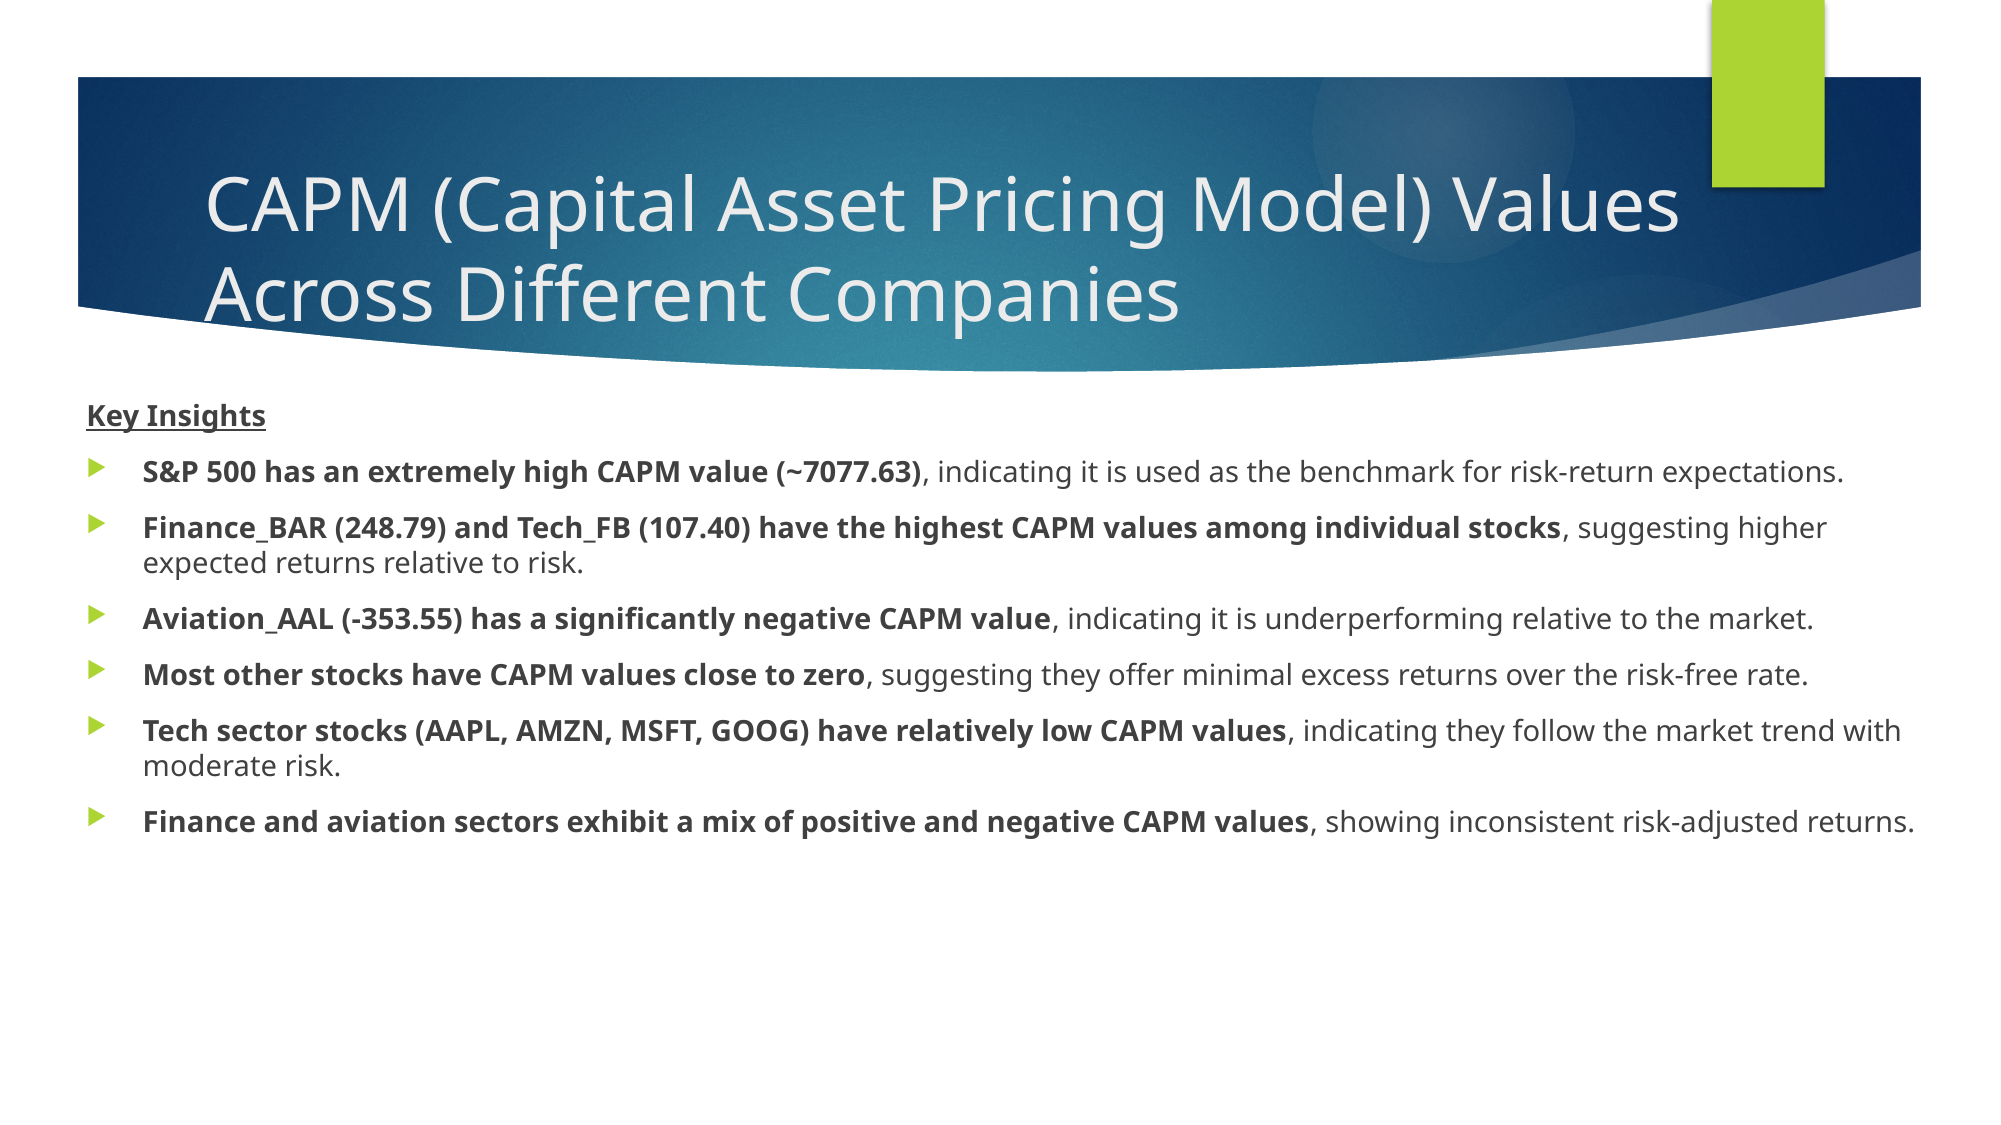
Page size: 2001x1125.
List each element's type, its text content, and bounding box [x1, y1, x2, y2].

title CAPM (Capital Asset Pricing Model) Values Across Different Companies [189, 159, 1887, 333]
list Key Insights S&P 500 has an extremely high CAPM value (~7077.63), indicating it is used as the benchmark for risk-return expectations. Finance_BAR (248.79) and Tech_FB (107.40) have the highest CAPM values among individual stocks, suggesting higher expected returns relative to risk. Aviation_AAL (-353.55) has a significantly negative CAPM value, indicating it is underperforming relative to the market. Most other stocks have CAPM values close to zero, suggesting they offer minimal excess returns over the risk-free rate. Tech sector stocks (AAPL, AMZN, MSFT, GOOG) have relatively low CAPM values, indicating they follow the market trend with moderate risk. Finance and aviation sectors exhibit a mix of positive and negative CAPM values, showing inconsistent risk-adjusted returns. [71, 389, 1939, 1099]
